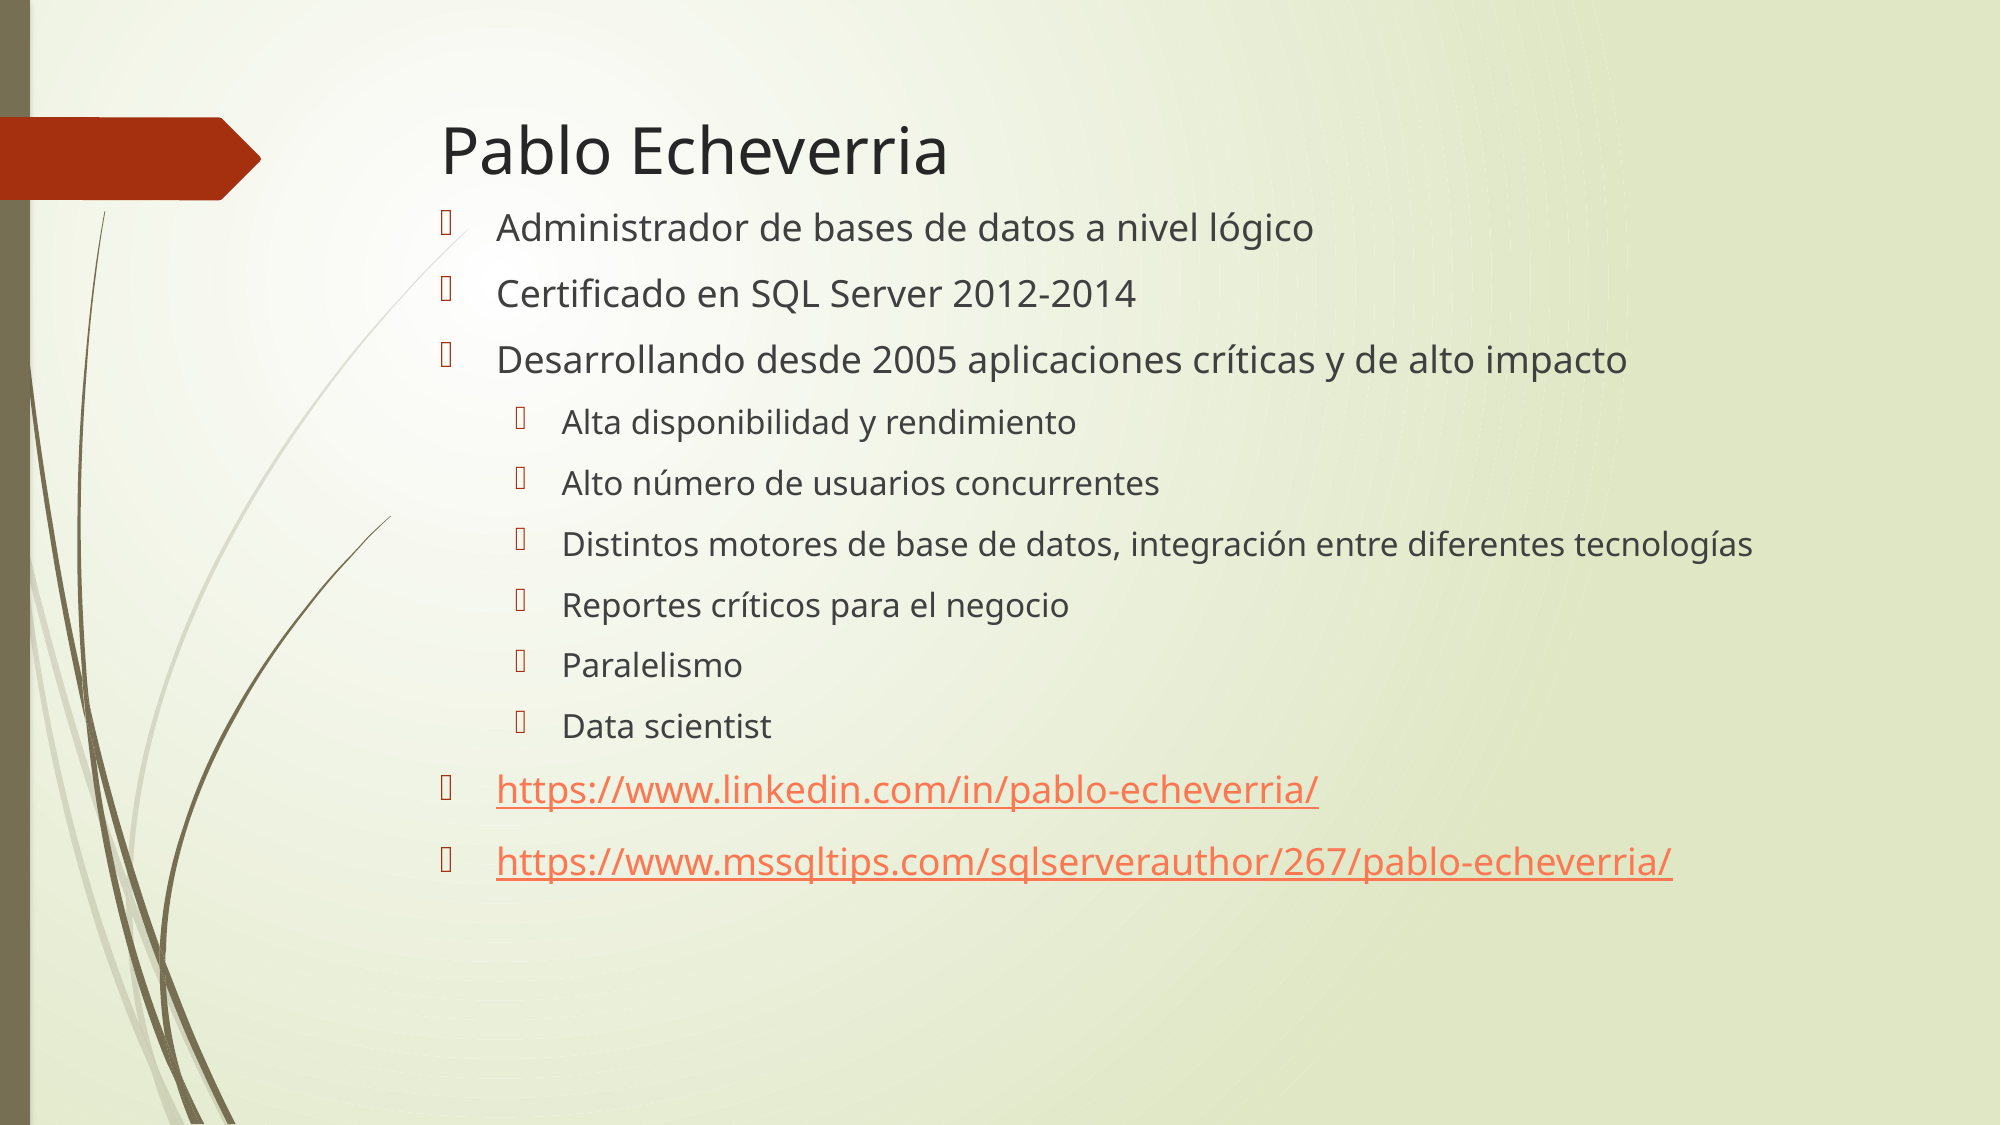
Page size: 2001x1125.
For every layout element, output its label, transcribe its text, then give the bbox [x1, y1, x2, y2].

list Administrador de bases de datos a nivel lógico Certificado en SQL Server 2012-2014 Desarrollando desde 2005 aplicaciones críticas y de alto impacto Alta disponibilidad y rendimiento Alto número de usuarios concurrentes Distintos motores de base de datos, integración entre diferentes tecnologías Reportes críticos para el negocio Paralelismo Data scientist https://www.linkedin.com/in/pablo-echeverria/ https://www.mssqltips.com/sqlserverauthor/267/pablo-echeverria/ [424, 196, 1888, 970]
title Pablo Echeverria [425, 102, 1888, 196]
